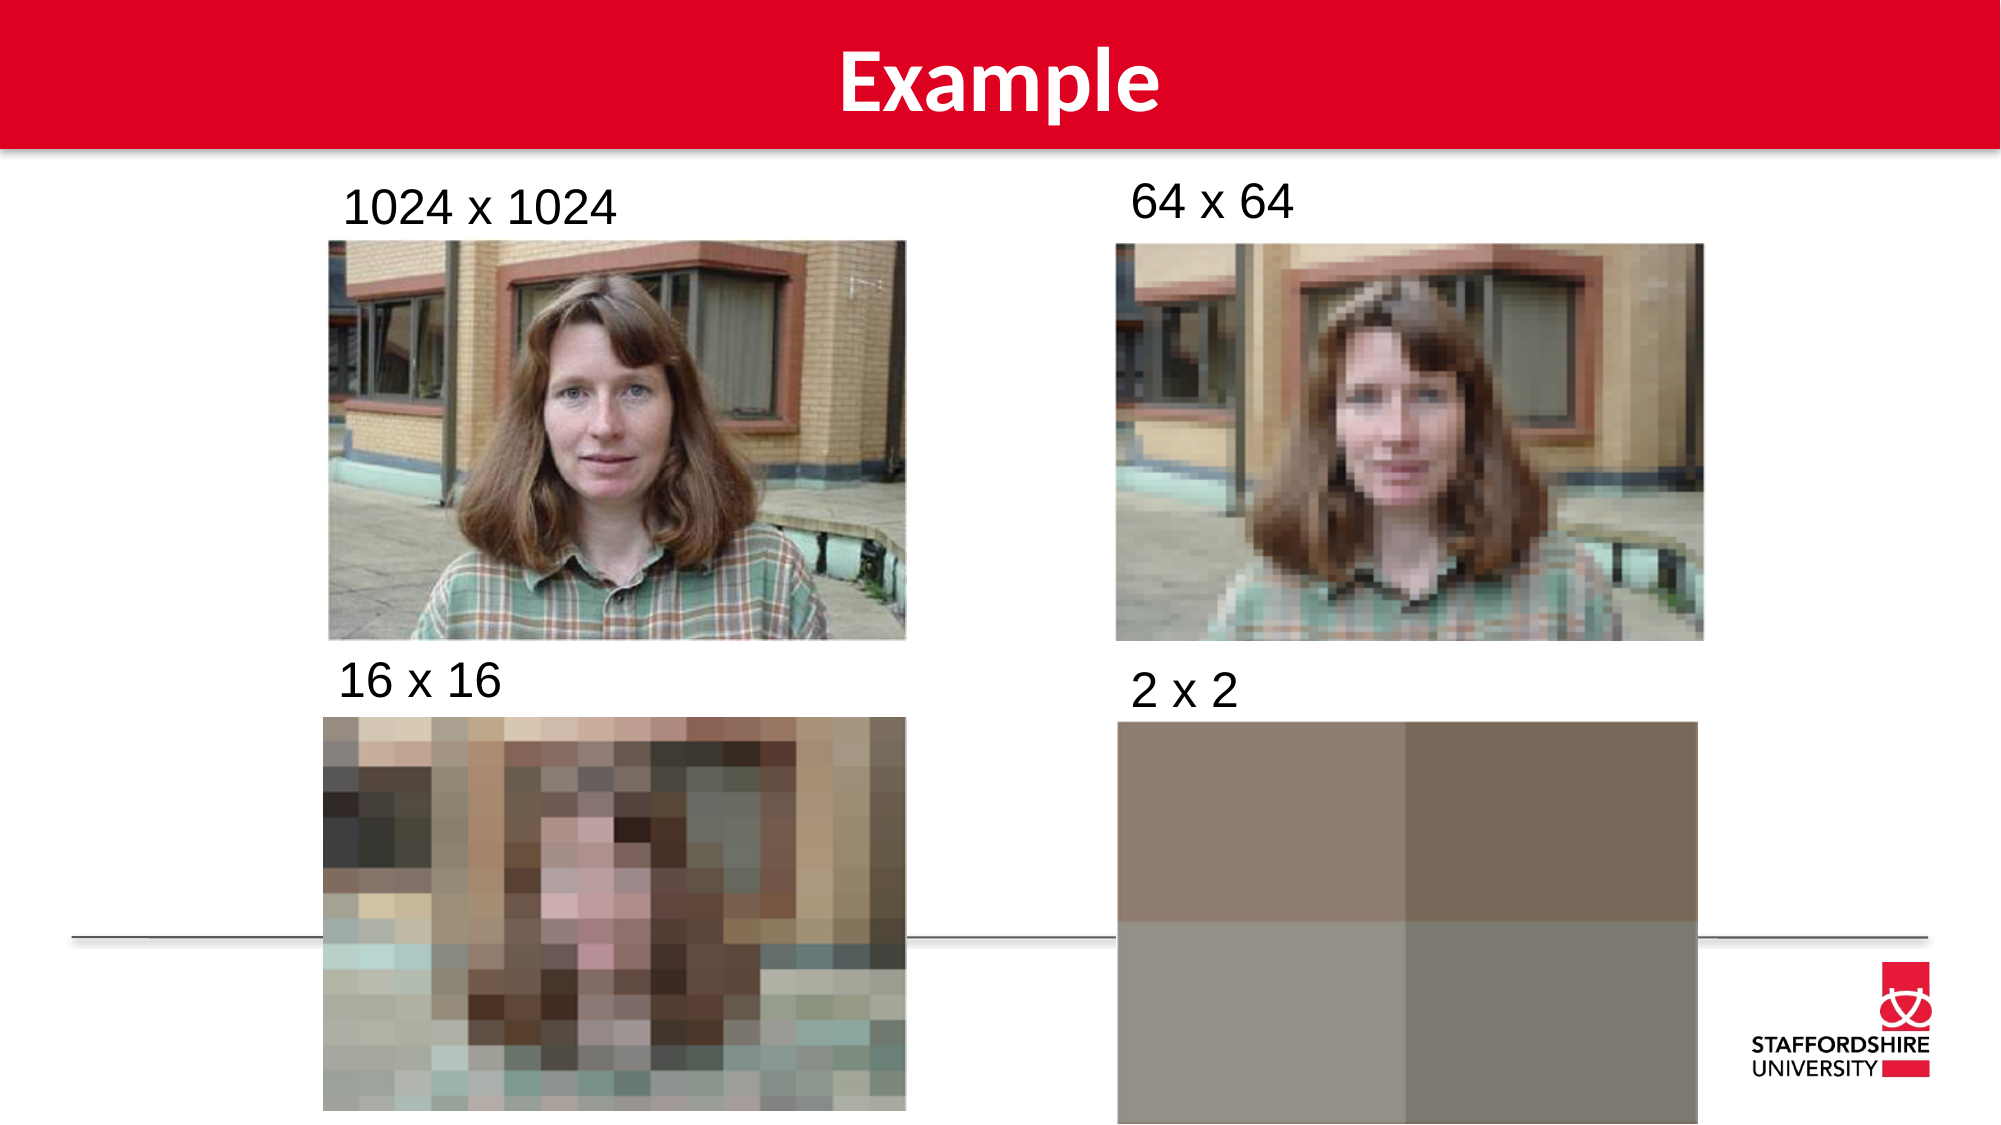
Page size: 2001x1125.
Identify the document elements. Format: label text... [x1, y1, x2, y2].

picture [1115, 242, 1708, 641]
picture [323, 716, 907, 1111]
text_box 16 x 16 [323, 644, 559, 715]
text_box 1024 x 1024 [327, 167, 712, 238]
text_box 64 x 64 [1115, 160, 1402, 236]
picture [1115, 721, 1698, 1124]
picture [327, 239, 907, 641]
text_box 2 x 2 [1115, 650, 1265, 720]
slide_number 10 [1703, 1025, 2000, 1100]
picture [1752, 962, 1934, 1025]
title Example [99, 0, 1900, 149]
